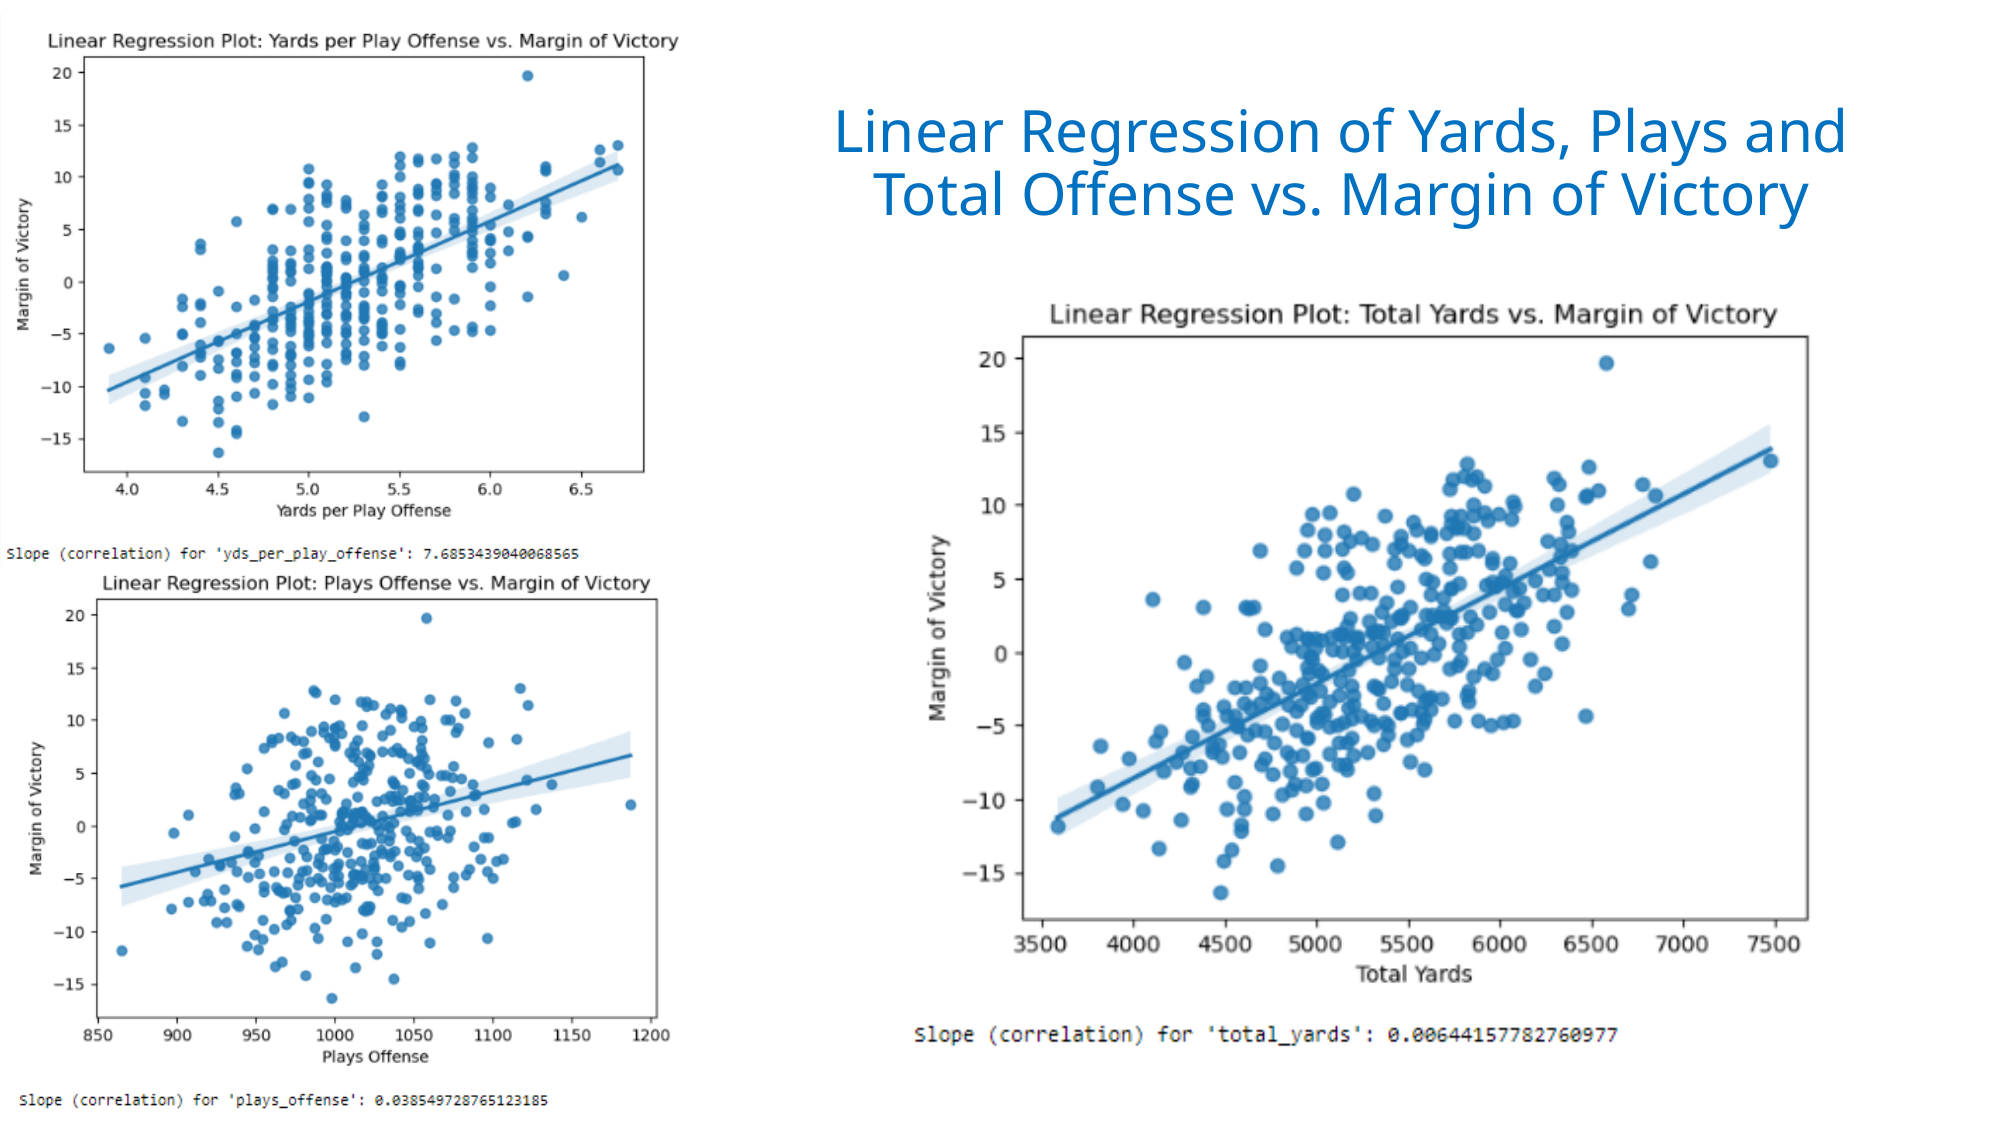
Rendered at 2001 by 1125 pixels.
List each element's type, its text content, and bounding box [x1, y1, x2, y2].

title Linear Regression of Yards, Plays and Total Offense vs. Margin of Victory [790, 14, 1893, 315]
picture [0, 13, 687, 1114]
picture [906, 281, 1833, 1058]
